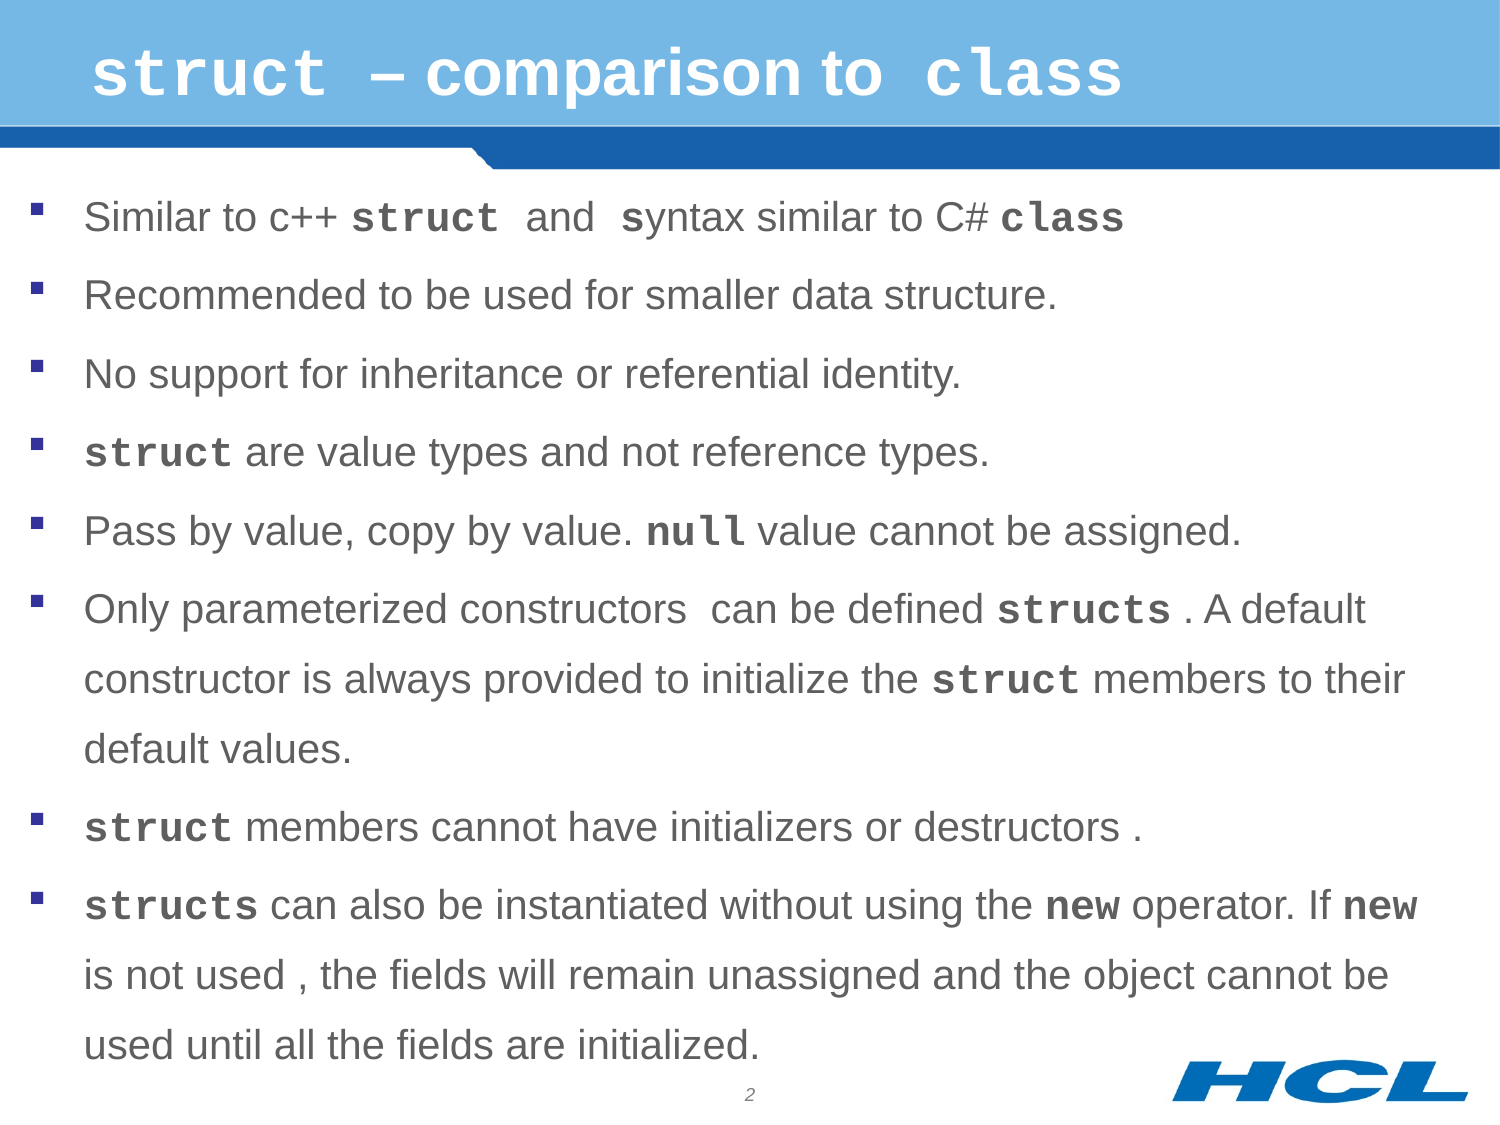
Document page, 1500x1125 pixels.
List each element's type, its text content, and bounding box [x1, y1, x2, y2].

title struct – comparison to class [75, 0, 1425, 138]
list Similar to c++ struct and syntax similar to C# class Recommended to be used for smaller data structure. No support for inheritance or referential identity. struct are value types and not reference types. Pass by value, copy by value. null value cannot be assigned. Only parameterized constructors can be defined structs . A default constructor is always provided to initialize the struct members to their default values. struct members cannot have initializers or destructors . structs can also be instantiated without using the new operator. If new is not used , the fields will remain unassigned and the object cannot be used until all the fields are initialized. [12, 162, 1463, 1088]
slide_number 2 [574, 1074, 926, 1115]
picture [0, 0, 1500, 188]
picture [1140, 1050, 1500, 1109]
